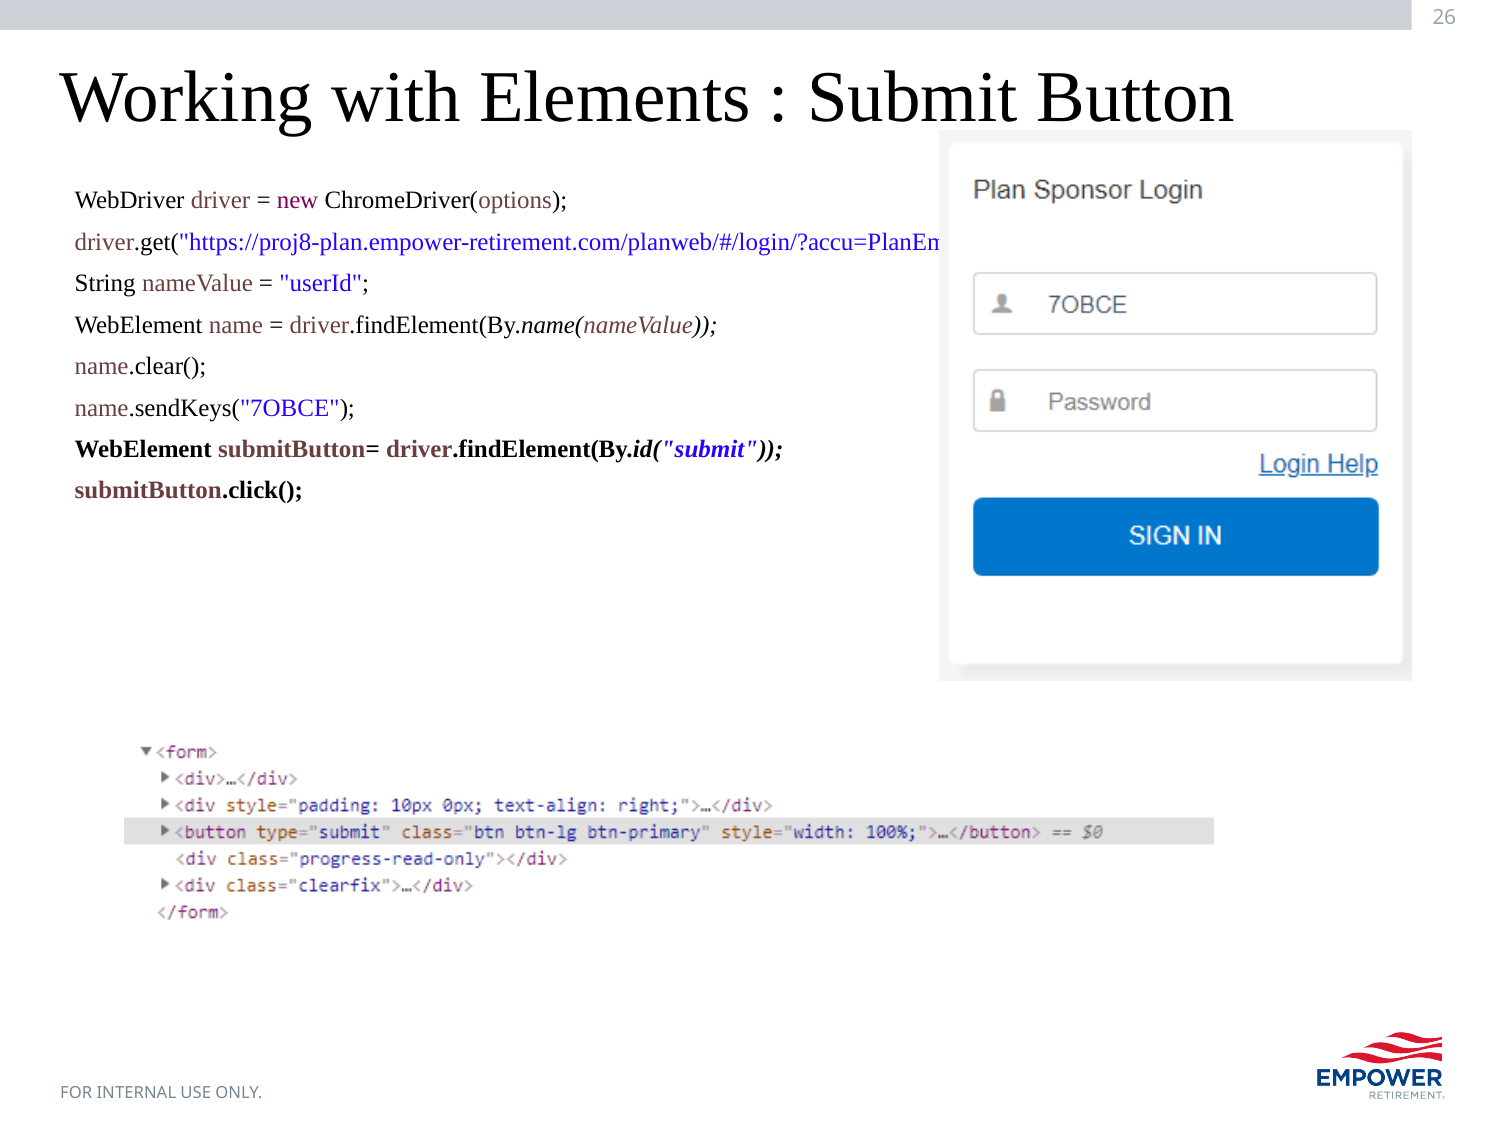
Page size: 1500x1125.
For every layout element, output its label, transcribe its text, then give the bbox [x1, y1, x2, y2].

title Working with Elements : Submit Button [59, 58, 1412, 134]
picture [1317, 1032, 1445, 1099]
picture [939, 130, 1412, 681]
picture [124, 741, 1215, 931]
list WebDriver driver = new ChromeDriver(options); driver.get("https://proj8-plan.empower-retirement.com/planweb/#/login/?accu=PlanEmpowerCR"); String nameValue = "userId"; WebElement name = driver.findElement(By.name(nameValue)); name.clear(); name.sendKeys("7OBCE"); WebElement submitButton= driver.findElement(By.id("submit")); submitButton.click(); [59, 134, 1412, 945]
